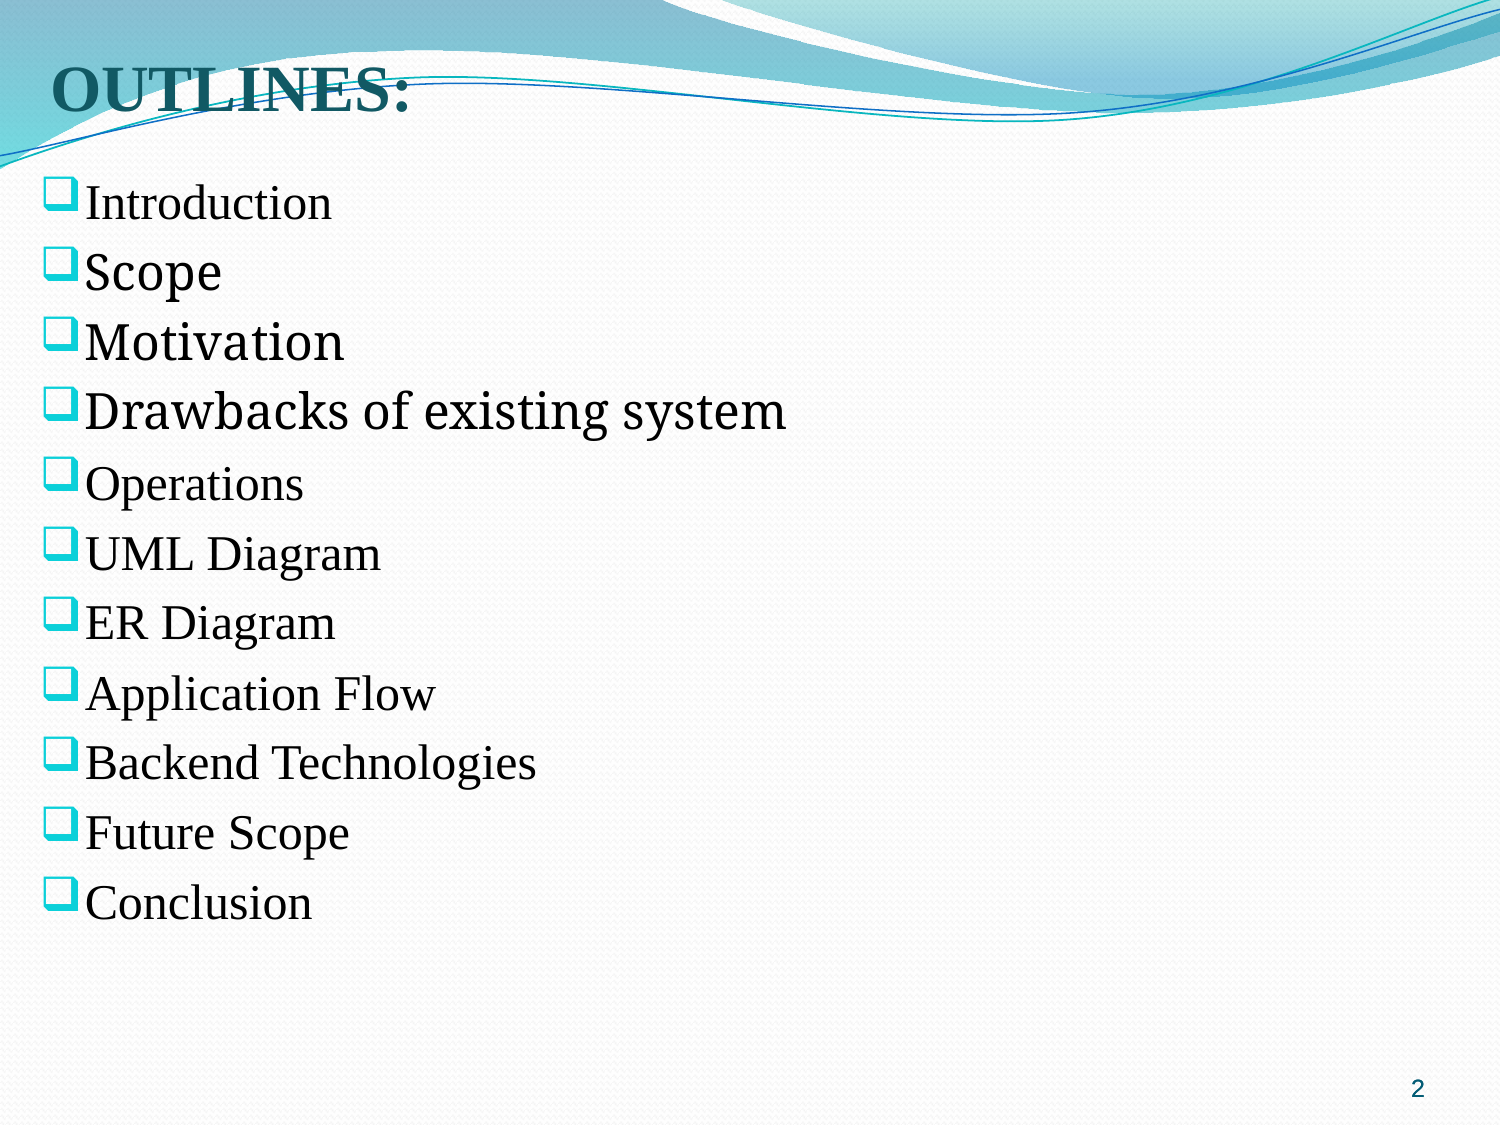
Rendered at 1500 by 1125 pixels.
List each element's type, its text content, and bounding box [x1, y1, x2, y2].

text_box 2 [1299, 1042, 1425, 1103]
list Introduction Scope Motivation Drawbacks of existing system Operations UML Diagram ER Diagram Application Flow Backend Technologies Future Scope Conclusion [24, 162, 1463, 1076]
title Outlines: [49, 37, 1401, 126]
